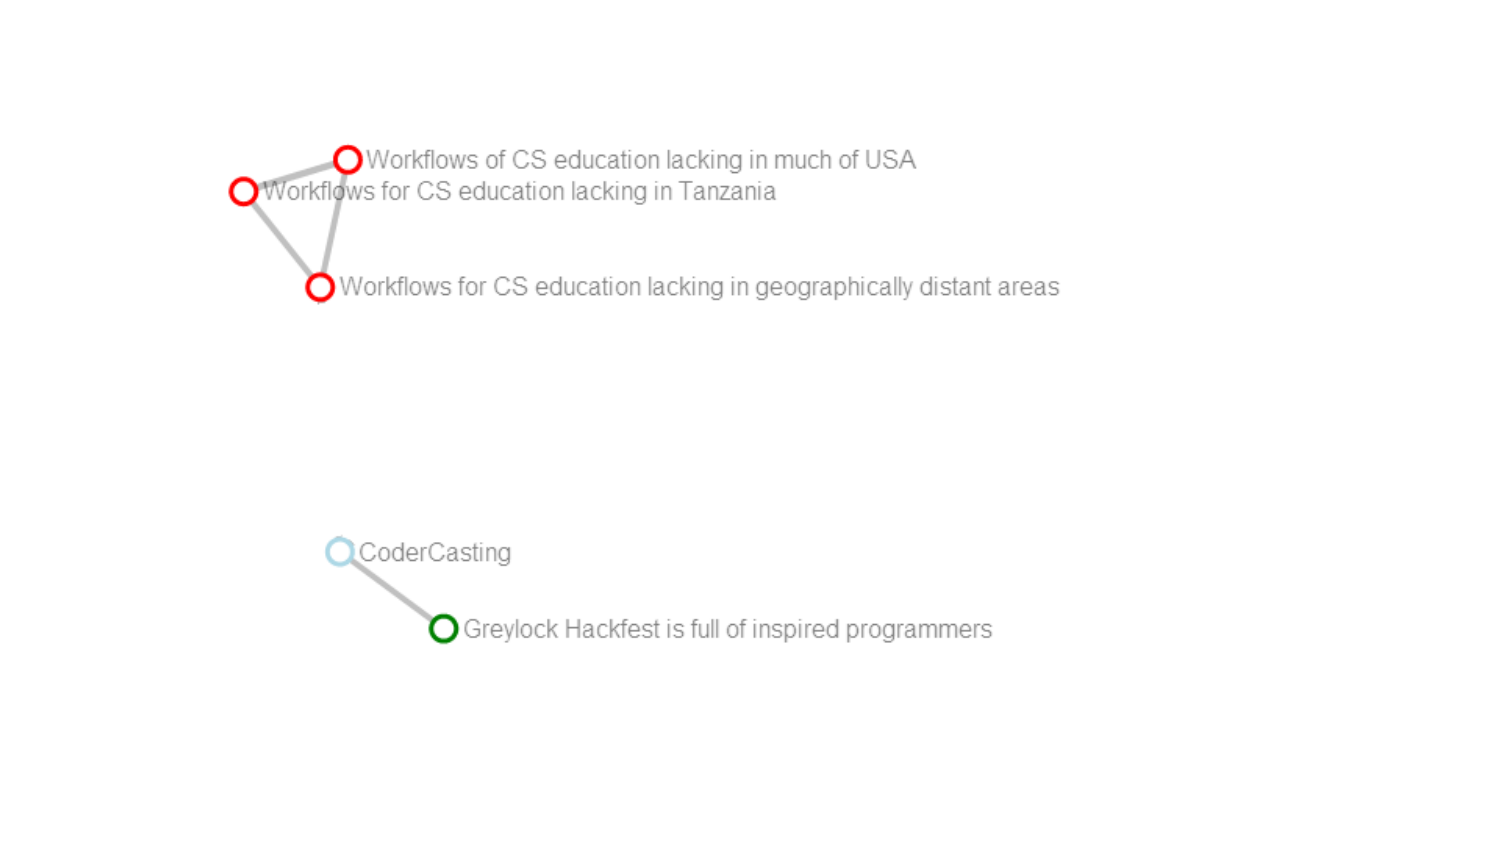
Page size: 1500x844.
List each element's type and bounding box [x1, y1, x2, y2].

picture [159, 61, 1340, 783]
